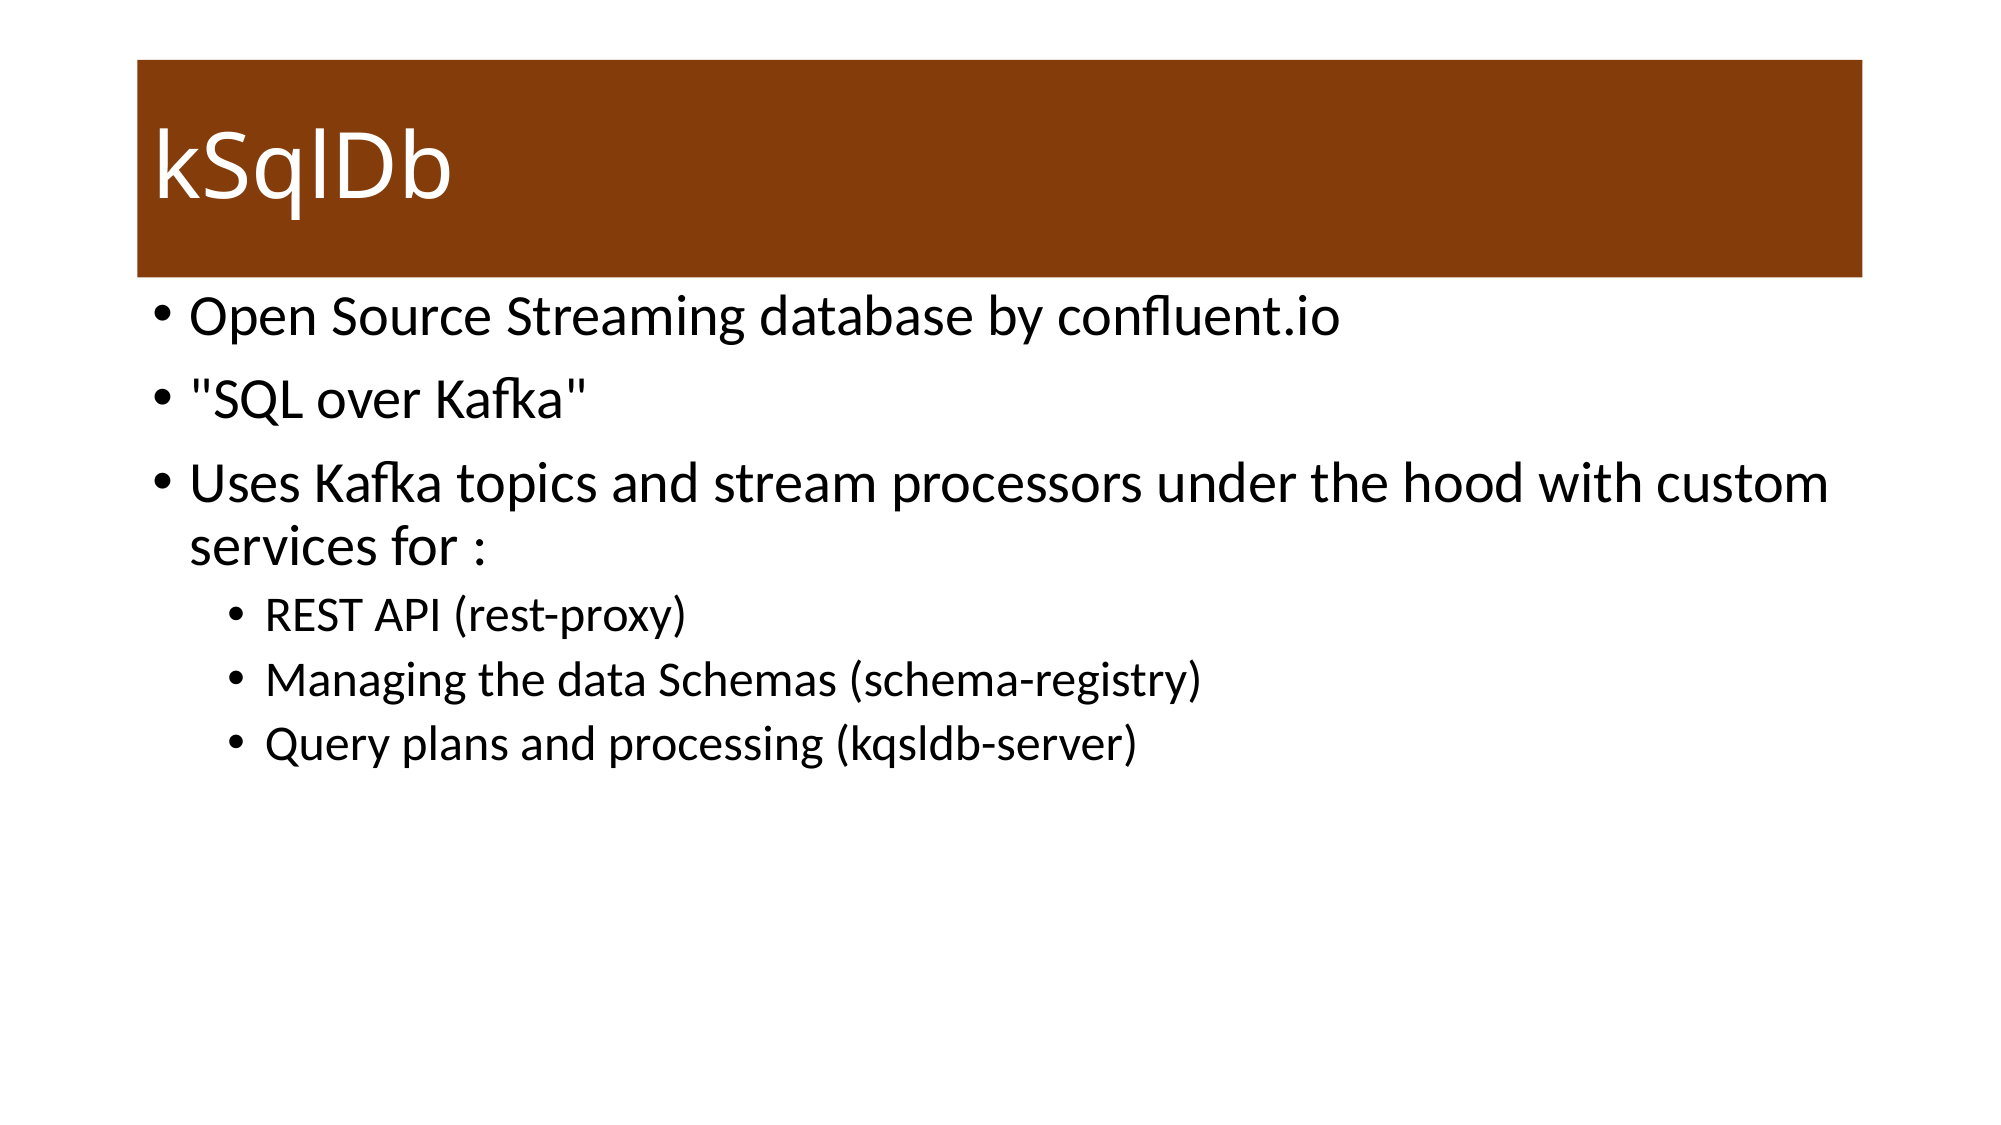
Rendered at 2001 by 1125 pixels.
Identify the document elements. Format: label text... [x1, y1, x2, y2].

list Open Source Streaming database by confluent.io "SQL over Kafka" Uses Kafka topics and stream processors under the hood with custom services for : REST API (rest-proxy) Managing the data Schemas (schema-registry) Query plans and processing (kqsldb-server) [134, 274, 1866, 1016]
title kSqlDb [134, 57, 1866, 275]
